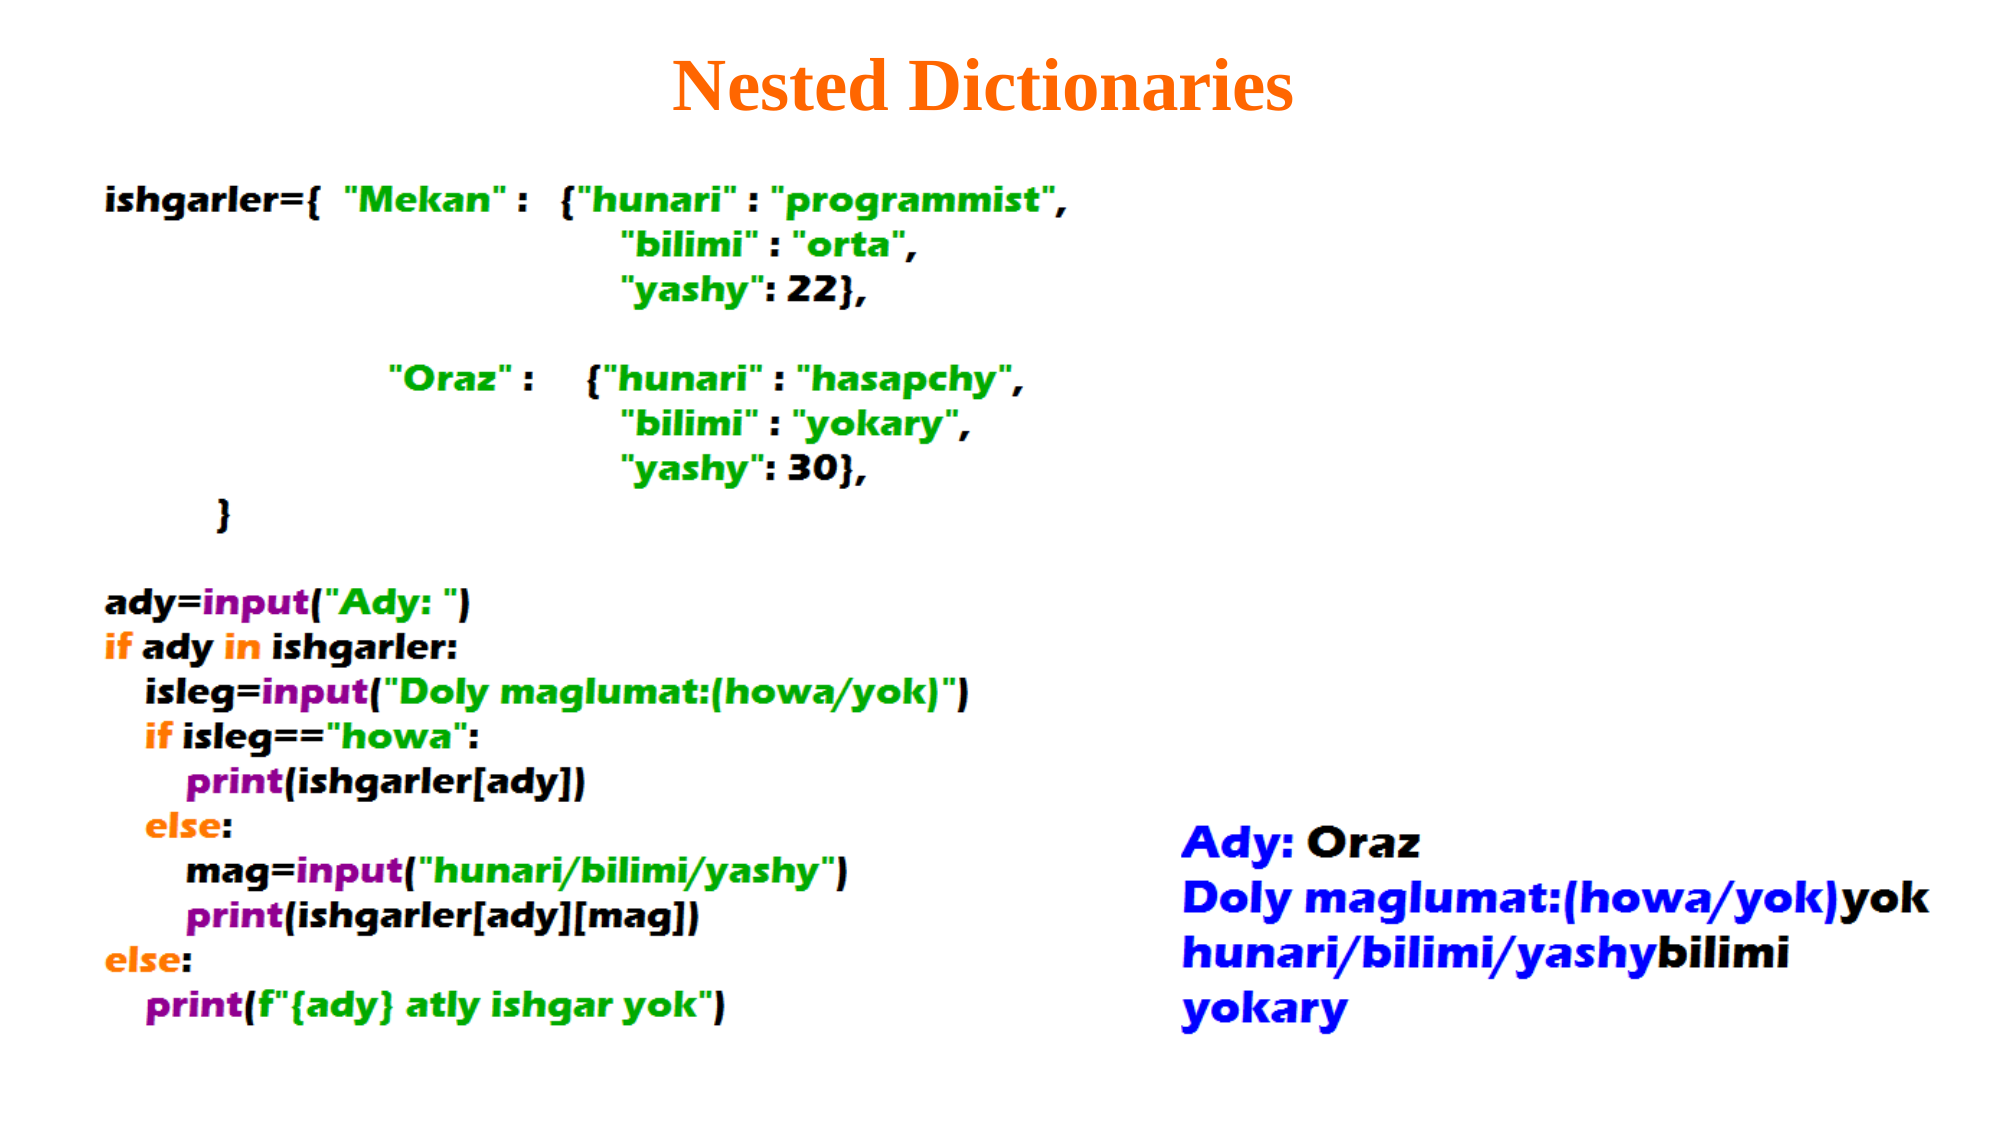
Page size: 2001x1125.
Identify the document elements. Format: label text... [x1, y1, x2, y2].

title Nested Dictionaries [121, 22, 1847, 150]
picture [1180, 823, 1934, 1040]
picture [99, 173, 1082, 1040]
